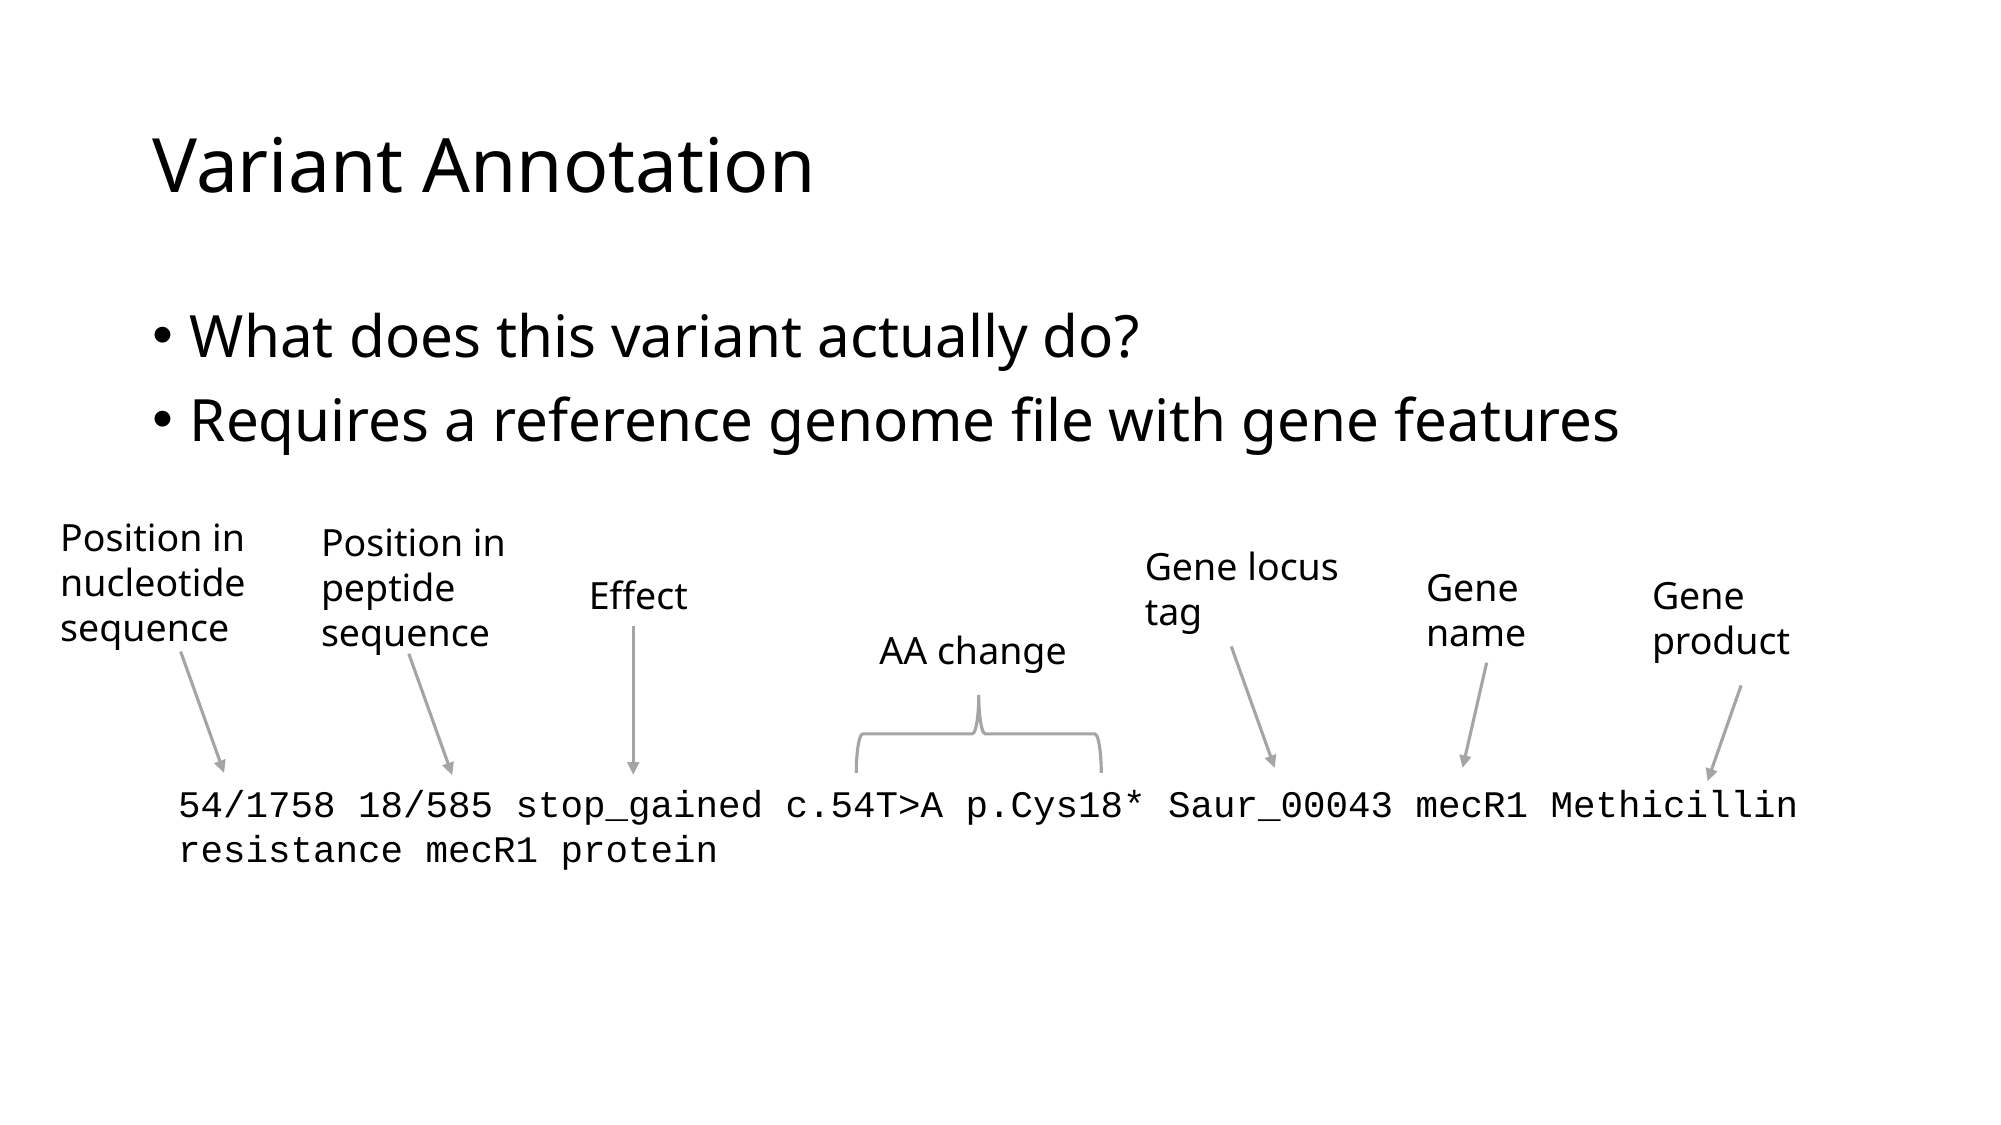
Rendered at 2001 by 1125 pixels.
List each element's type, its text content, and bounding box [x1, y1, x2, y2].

text_box [854, 694, 1103, 773]
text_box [408, 653, 453, 775]
text_box Effect [574, 564, 799, 625]
text_box AA change [864, 619, 1089, 680]
text_box Gene name [1411, 556, 1636, 662]
text_box Gene product [1637, 564, 1862, 670]
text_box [1462, 662, 1487, 768]
text_box Position in nucleotide sequence [45, 506, 270, 657]
text_box Gene locus tag [1130, 535, 1355, 641]
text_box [1707, 685, 1742, 781]
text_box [180, 651, 224, 773]
text_box Position in peptide sequence [306, 511, 531, 662]
text_box 54/1758 18/585 stop_gained c.54T>A p.Cys18* Saur_00043 mecR1 Methicillin resistance mecR1 protein [163, 772, 1878, 923]
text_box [1231, 646, 1275, 768]
title Variant Annotation [137, 59, 1863, 278]
list What does this variant actually do? Requires a reference genome file with gene features [137, 299, 1863, 462]
